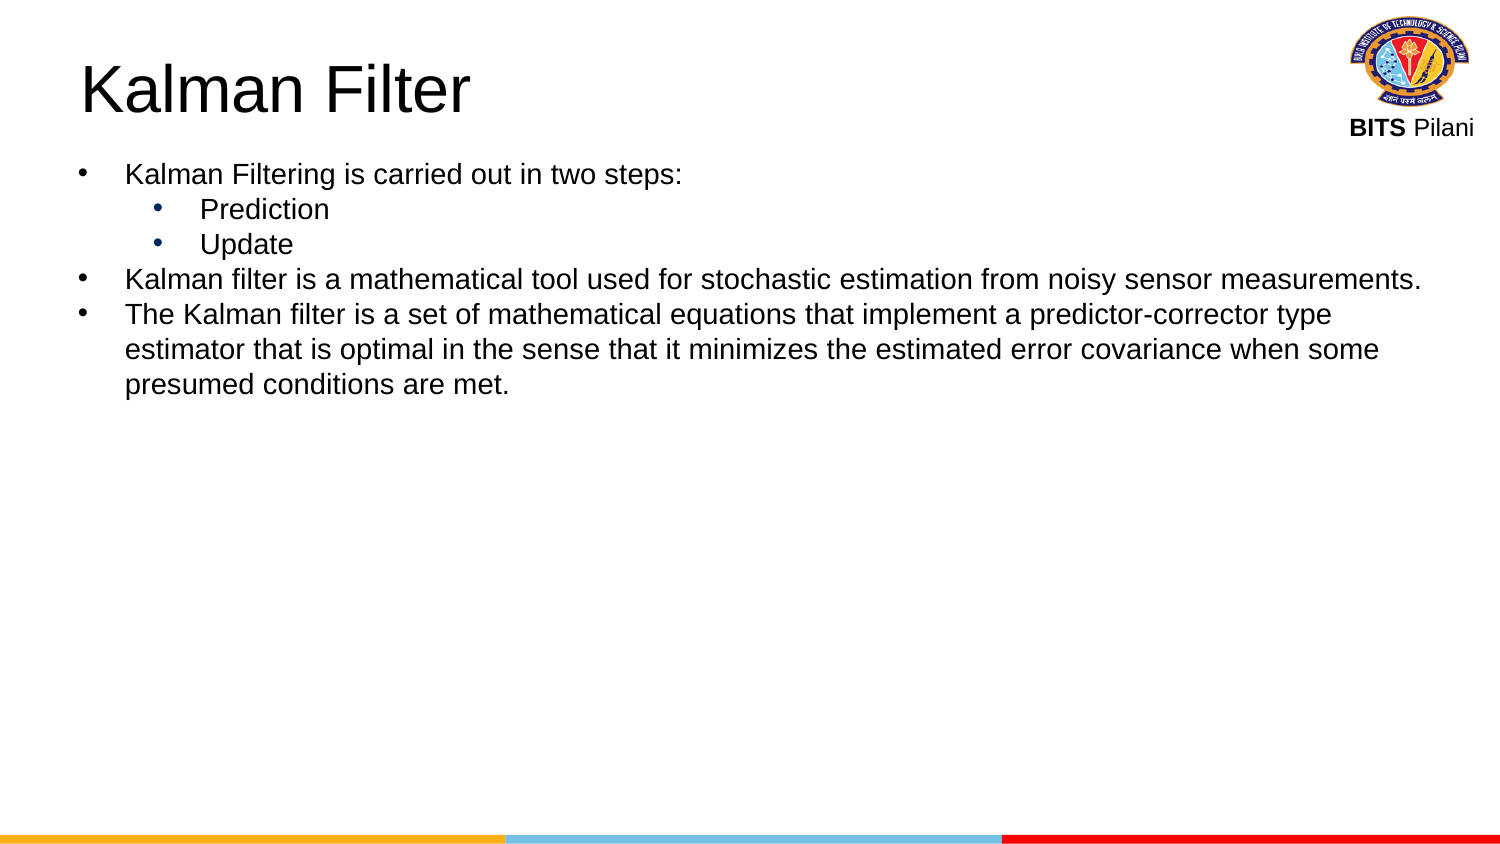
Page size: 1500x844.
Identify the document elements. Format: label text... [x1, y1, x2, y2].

title Kalman Filter [64, 33, 1069, 139]
list Kalman Filtering is carried out in two steps: Prediction Update Kalman filter is a mathematical tool used for stochastic estimation from noisy sensor measurements. The Kalman filter is a set of mathematical equations that implement a predictor-corrector type estimator that is optimal in the sense that it minimizes the estimated error covariance when some presumed conditions are met. [25, 140, 1475, 757]
picture [1335, 2, 1489, 114]
